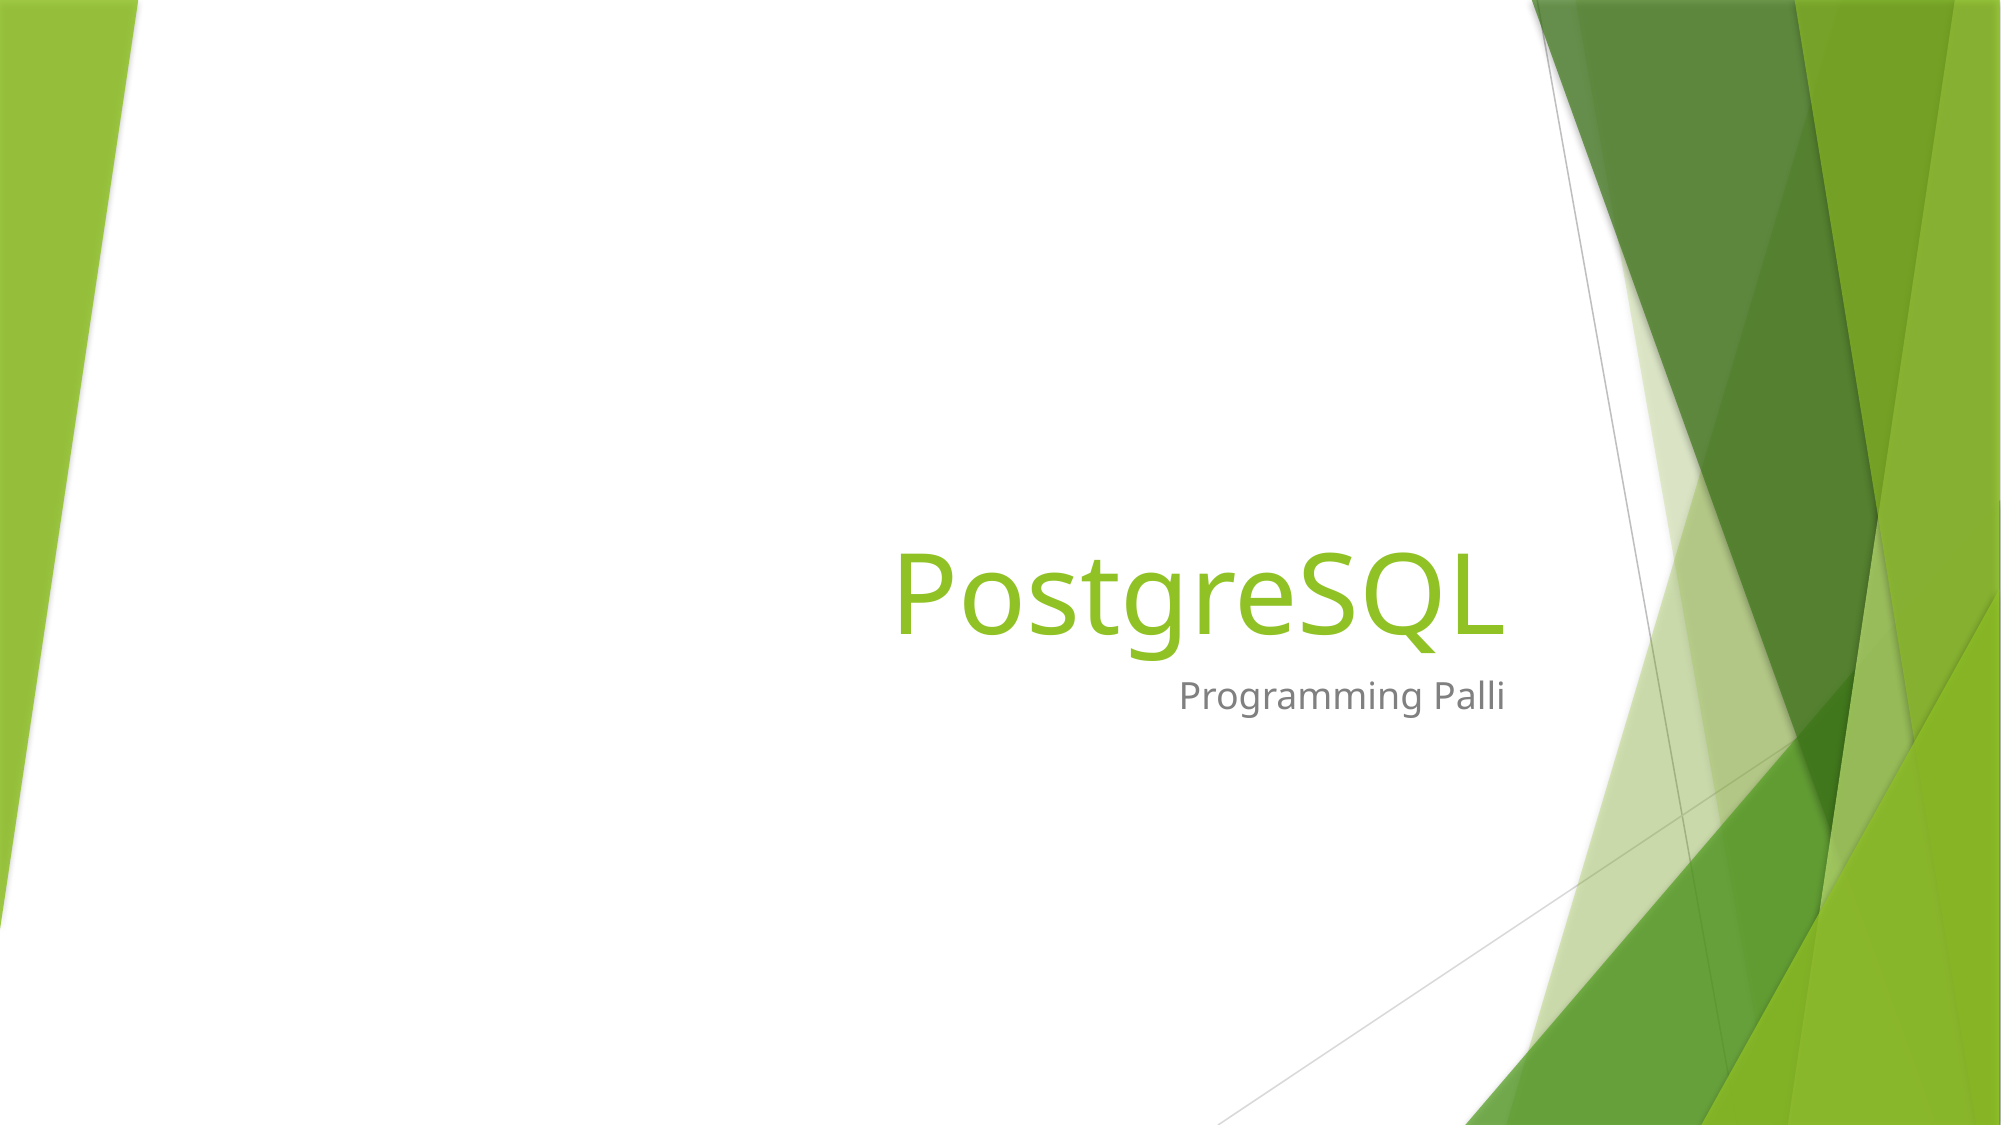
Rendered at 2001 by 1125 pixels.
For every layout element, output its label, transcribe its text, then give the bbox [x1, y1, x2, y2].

title PostgreSQL [110, 394, 1522, 665]
subtitle Programming Palli [247, 664, 1522, 845]
